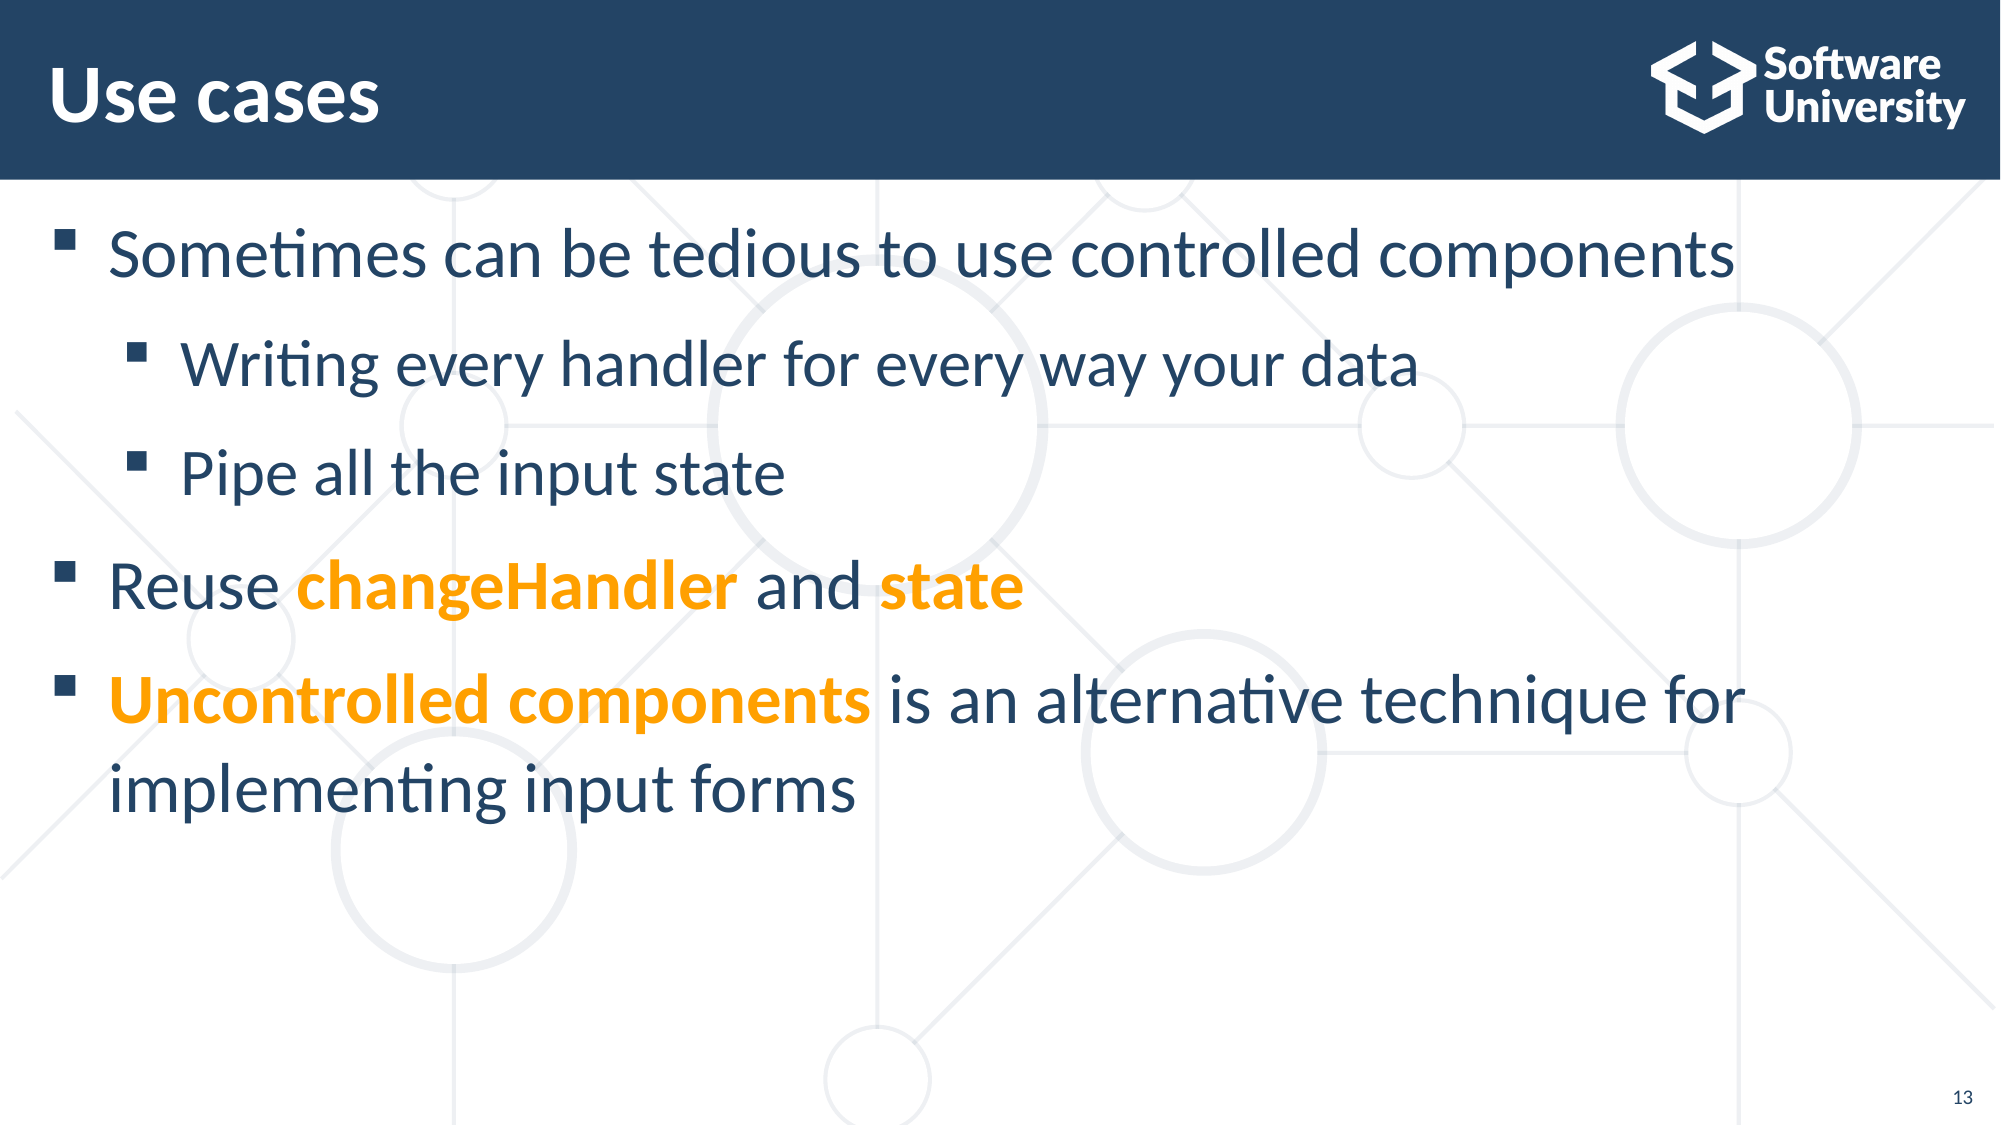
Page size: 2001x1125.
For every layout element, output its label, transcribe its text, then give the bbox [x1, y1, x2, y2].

picture [1651, 41, 1966, 134]
list Sometimes can be tedious to use controlled components Writing every handler for every way your data Pipe all the input state Reuse changeHandler and state Uncontrolled components is an alternative technique for implementing input forms [31, 196, 1970, 1104]
title Use cases [31, 16, 1625, 162]
slide_number 13 [1927, 1067, 1989, 1117]
